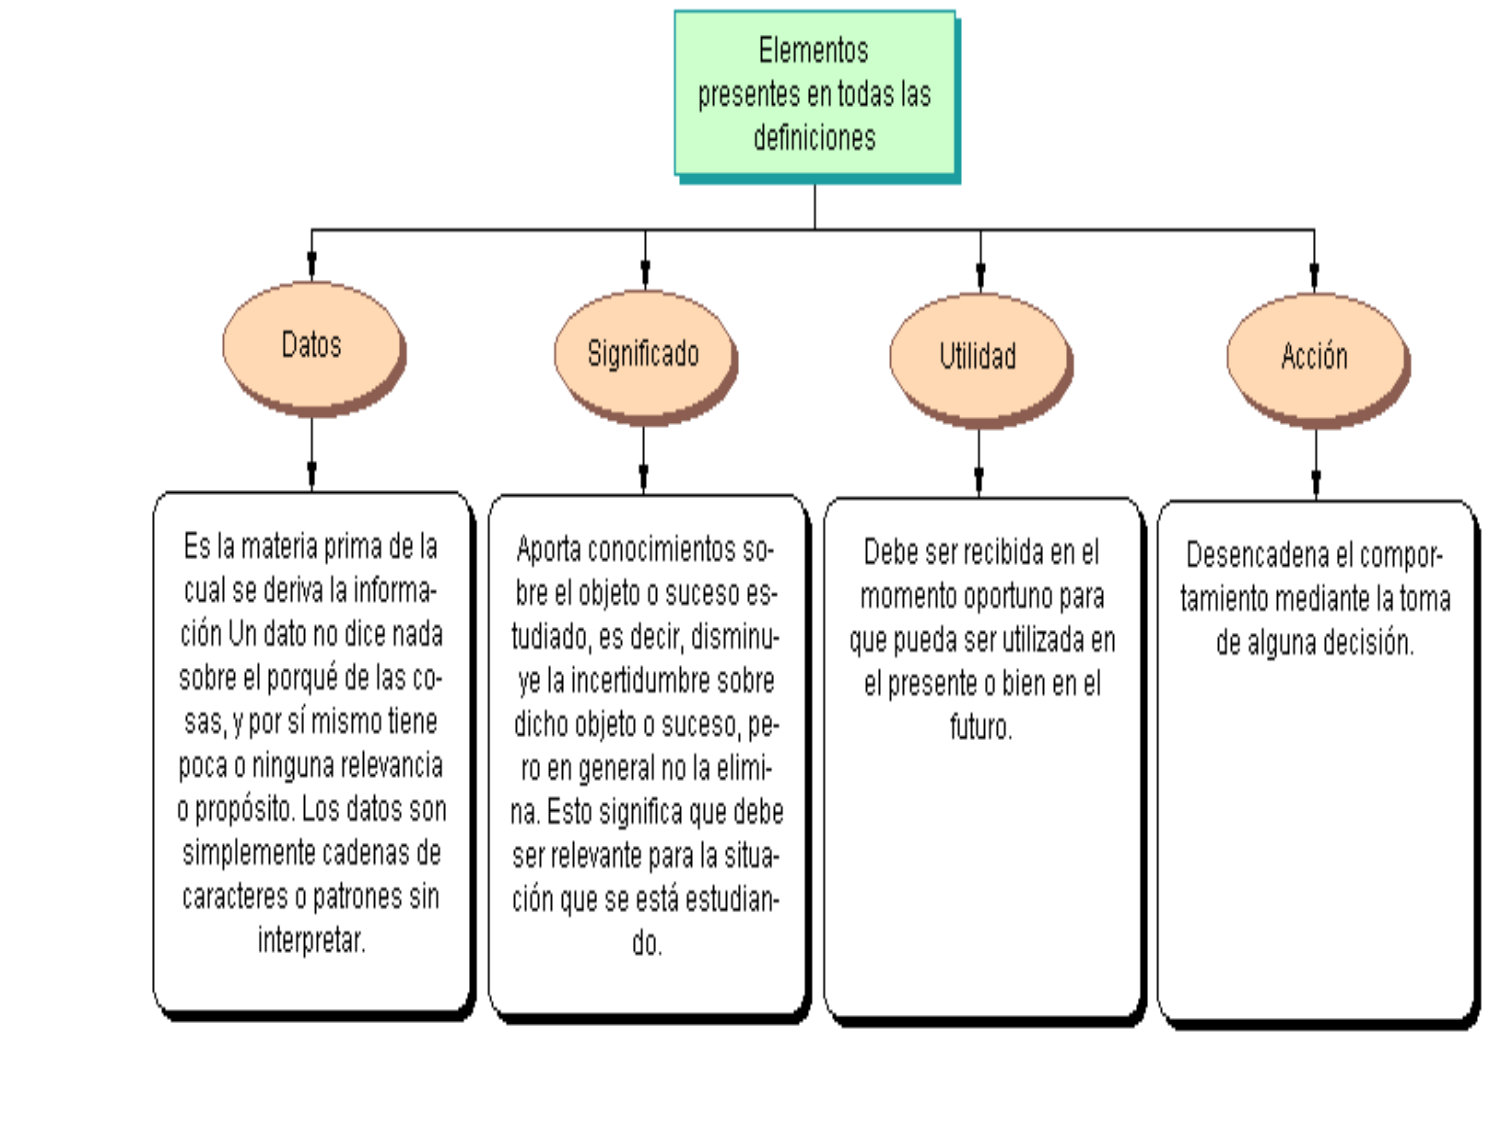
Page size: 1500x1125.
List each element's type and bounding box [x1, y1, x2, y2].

picture [140, 0, 1500, 1055]
